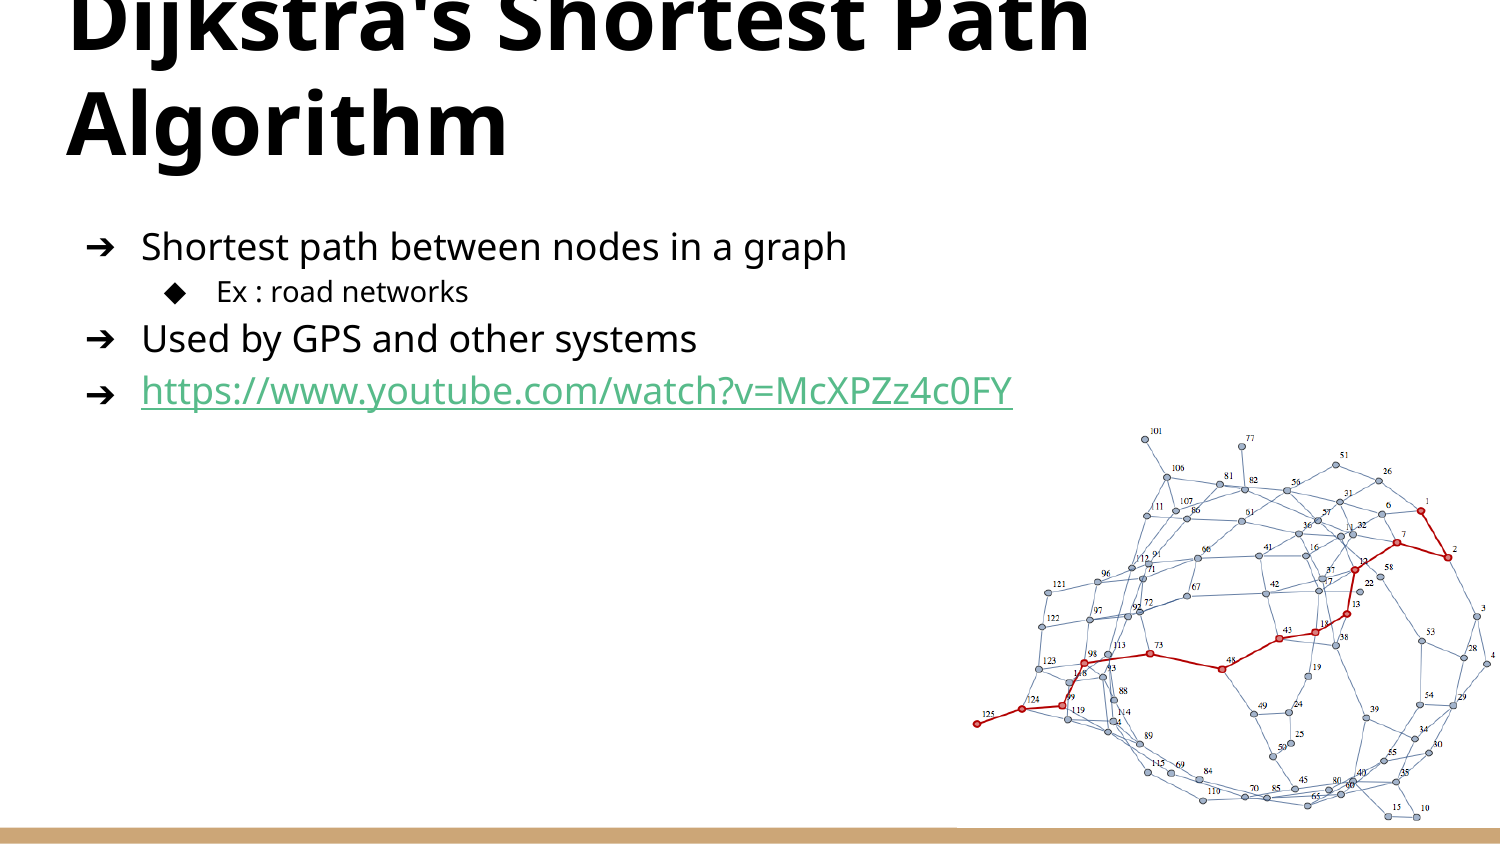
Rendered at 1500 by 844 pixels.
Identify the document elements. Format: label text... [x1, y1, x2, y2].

picture [957, 421, 1500, 828]
title Dijkstra's Shortest Path Algorithm [51, 51, 1449, 189]
list Shortest path between nodes in a graph Ex : road networks Used by GPS and other systems https://www.youtube.com/watch?v=McXPZz4c0FY [51, 200, 1449, 752]
